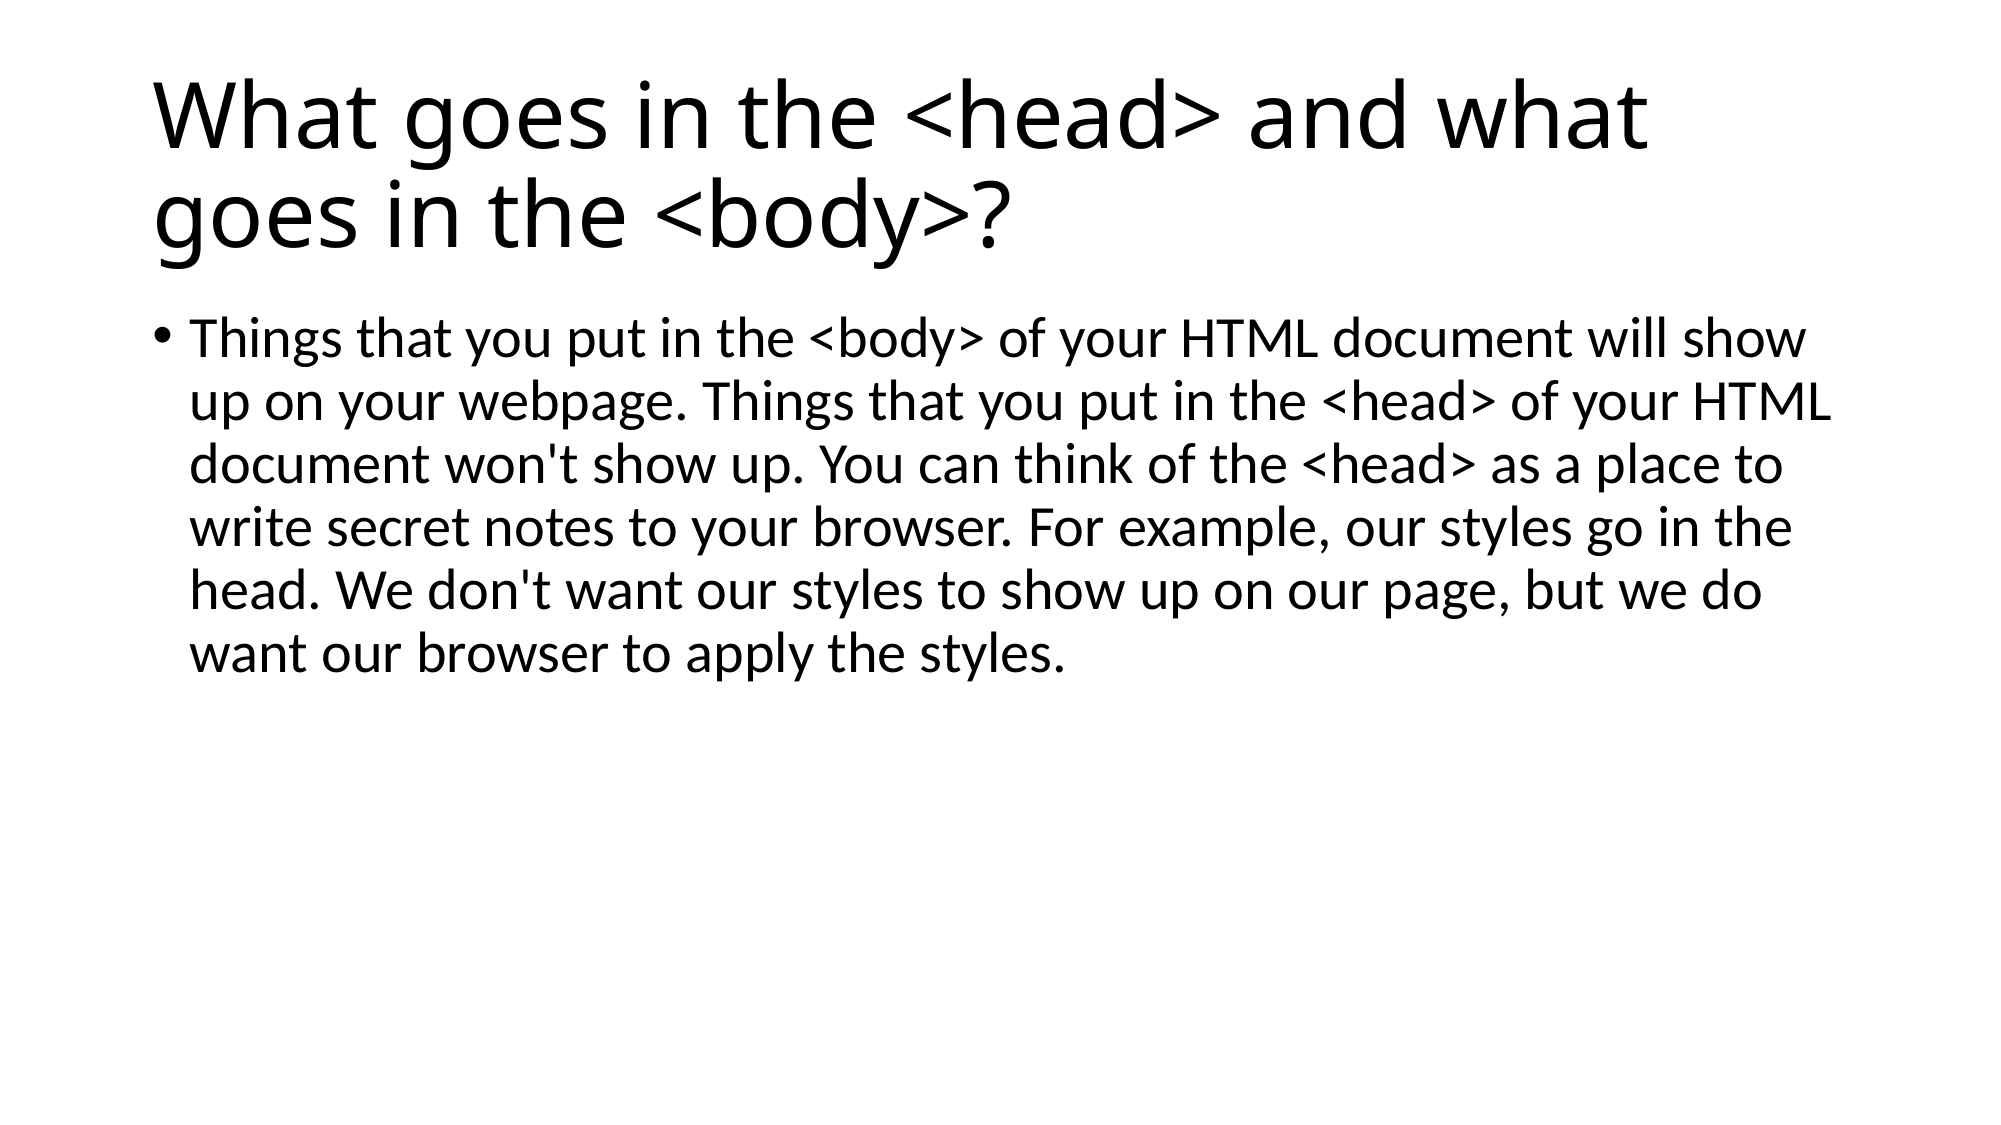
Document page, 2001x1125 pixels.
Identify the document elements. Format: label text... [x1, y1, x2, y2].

title What goes in the <head> and what goes in the <body>? [137, 59, 1863, 278]
list Things that you put in the <body> of your HTML document will show up on your webpage. Things that you put in the <head> of your HTML document won't show up. You can think of the <head> as a place to write secret notes to your browser. For example, our styles go in the head. We don't want our styles to show up on our page, but we do want our browser to apply the styles. [137, 299, 1863, 1014]
